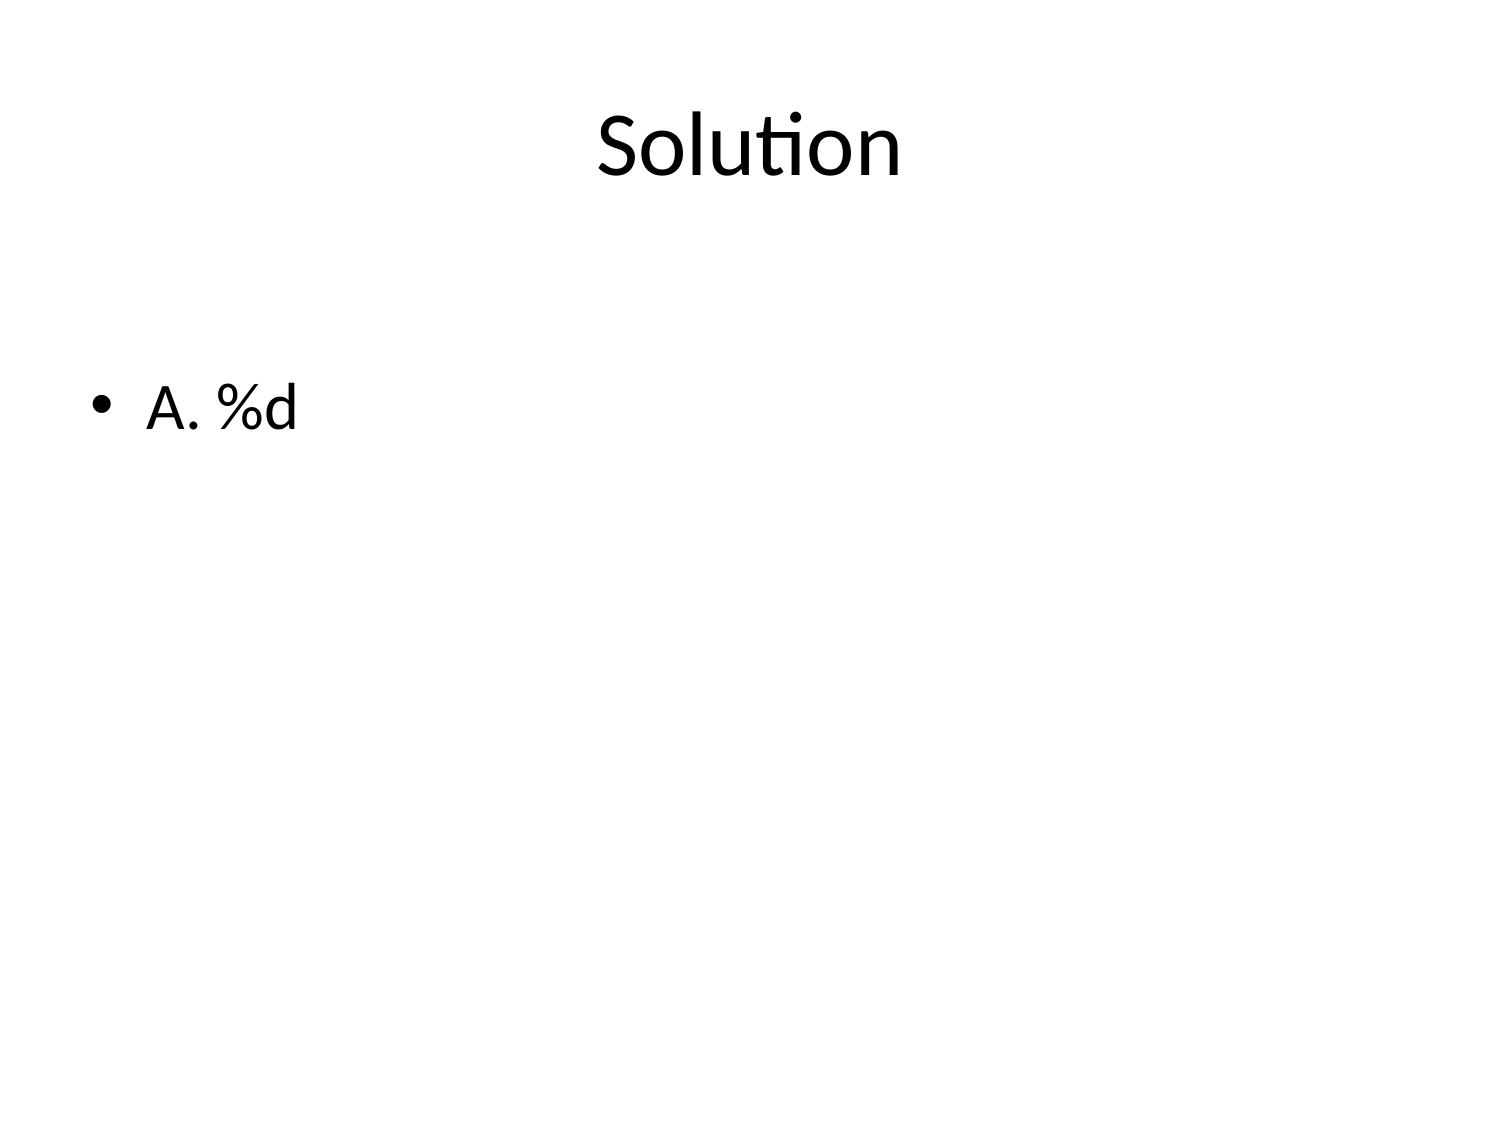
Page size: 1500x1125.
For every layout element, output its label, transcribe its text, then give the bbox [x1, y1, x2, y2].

title Solution [75, 45, 1425, 233]
list A. %d [75, 262, 1425, 1005]
